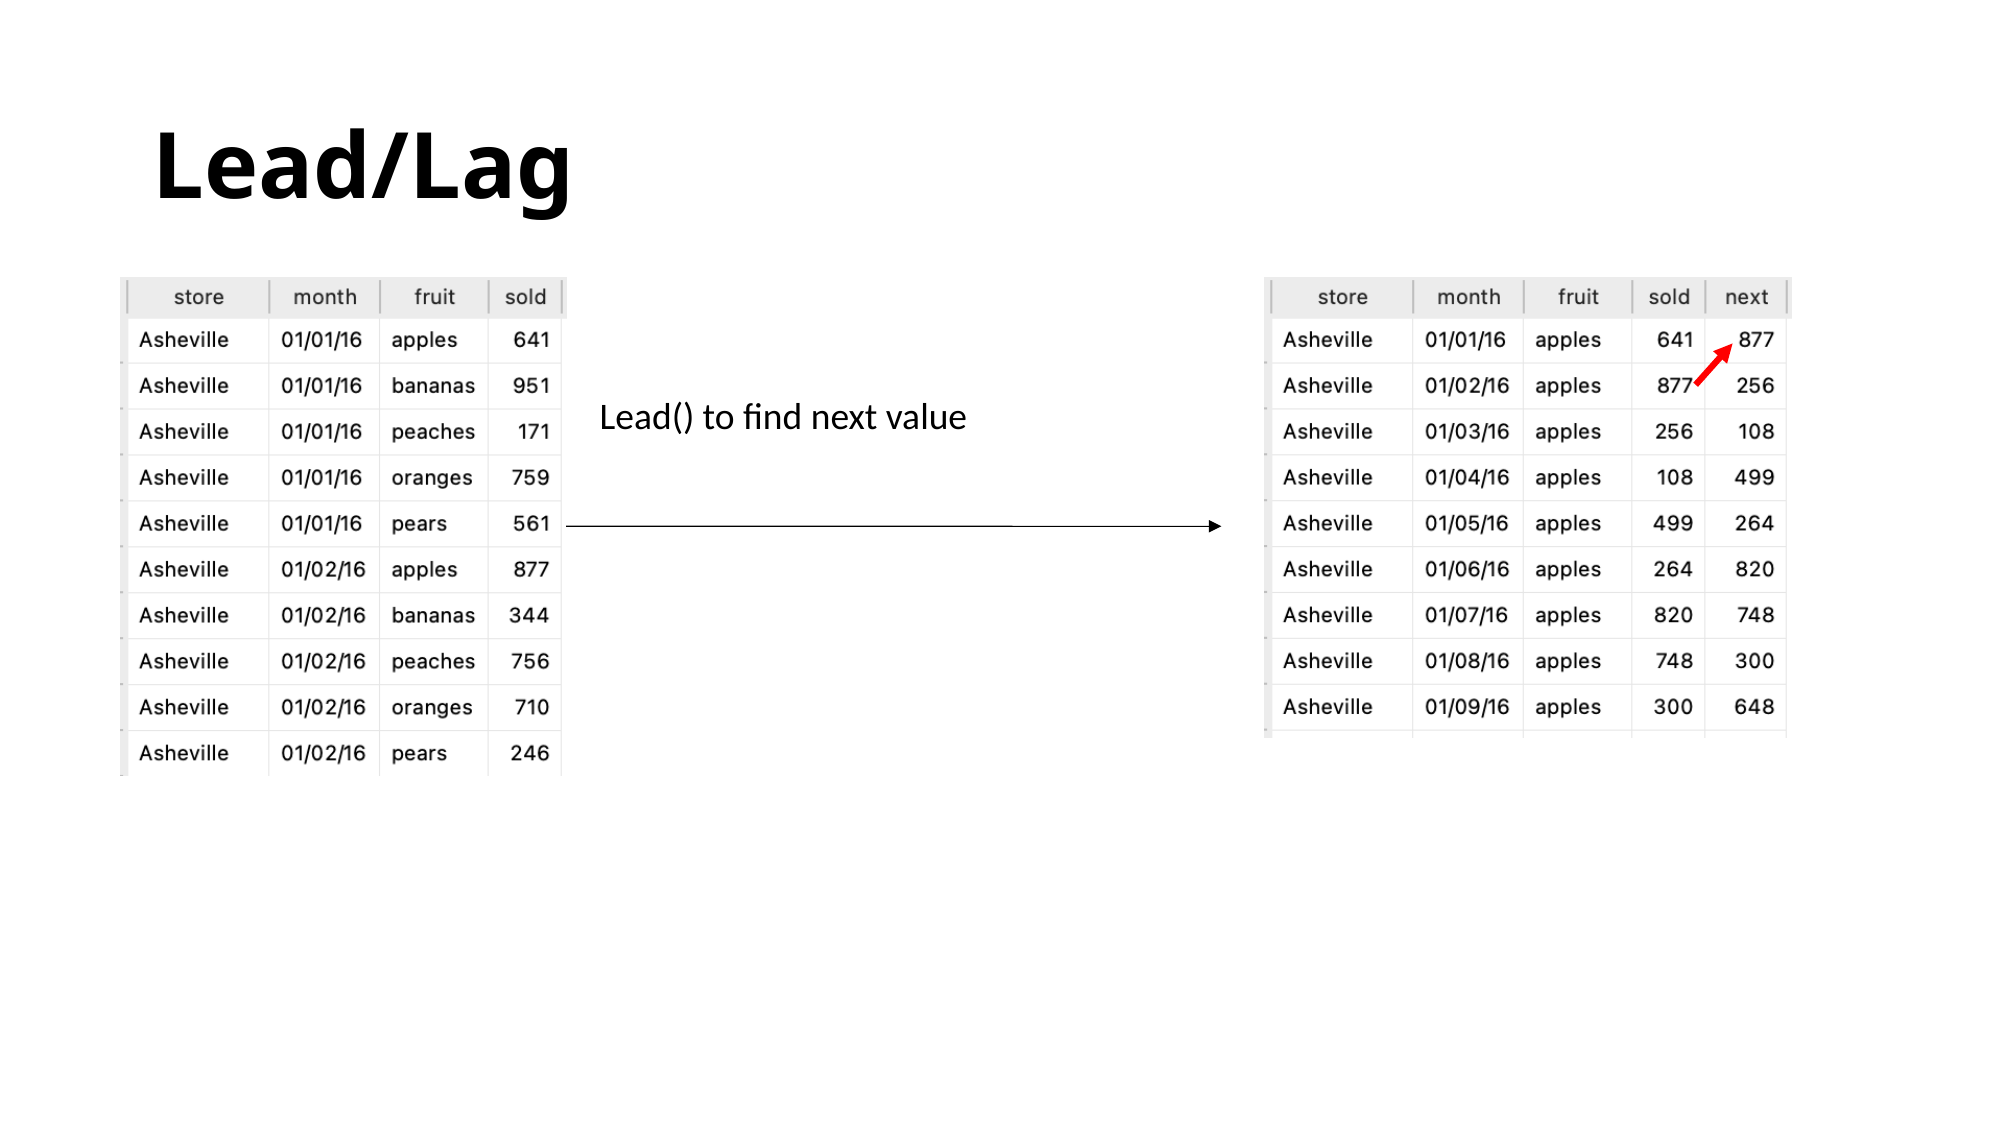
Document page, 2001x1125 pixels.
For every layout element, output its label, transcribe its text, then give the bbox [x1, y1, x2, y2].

picture [1264, 277, 1792, 738]
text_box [1695, 343, 1733, 385]
text_box Lead() to find next value [584, 384, 1146, 445]
picture [120, 277, 567, 776]
title Lead/Lag [137, 59, 1863, 278]
